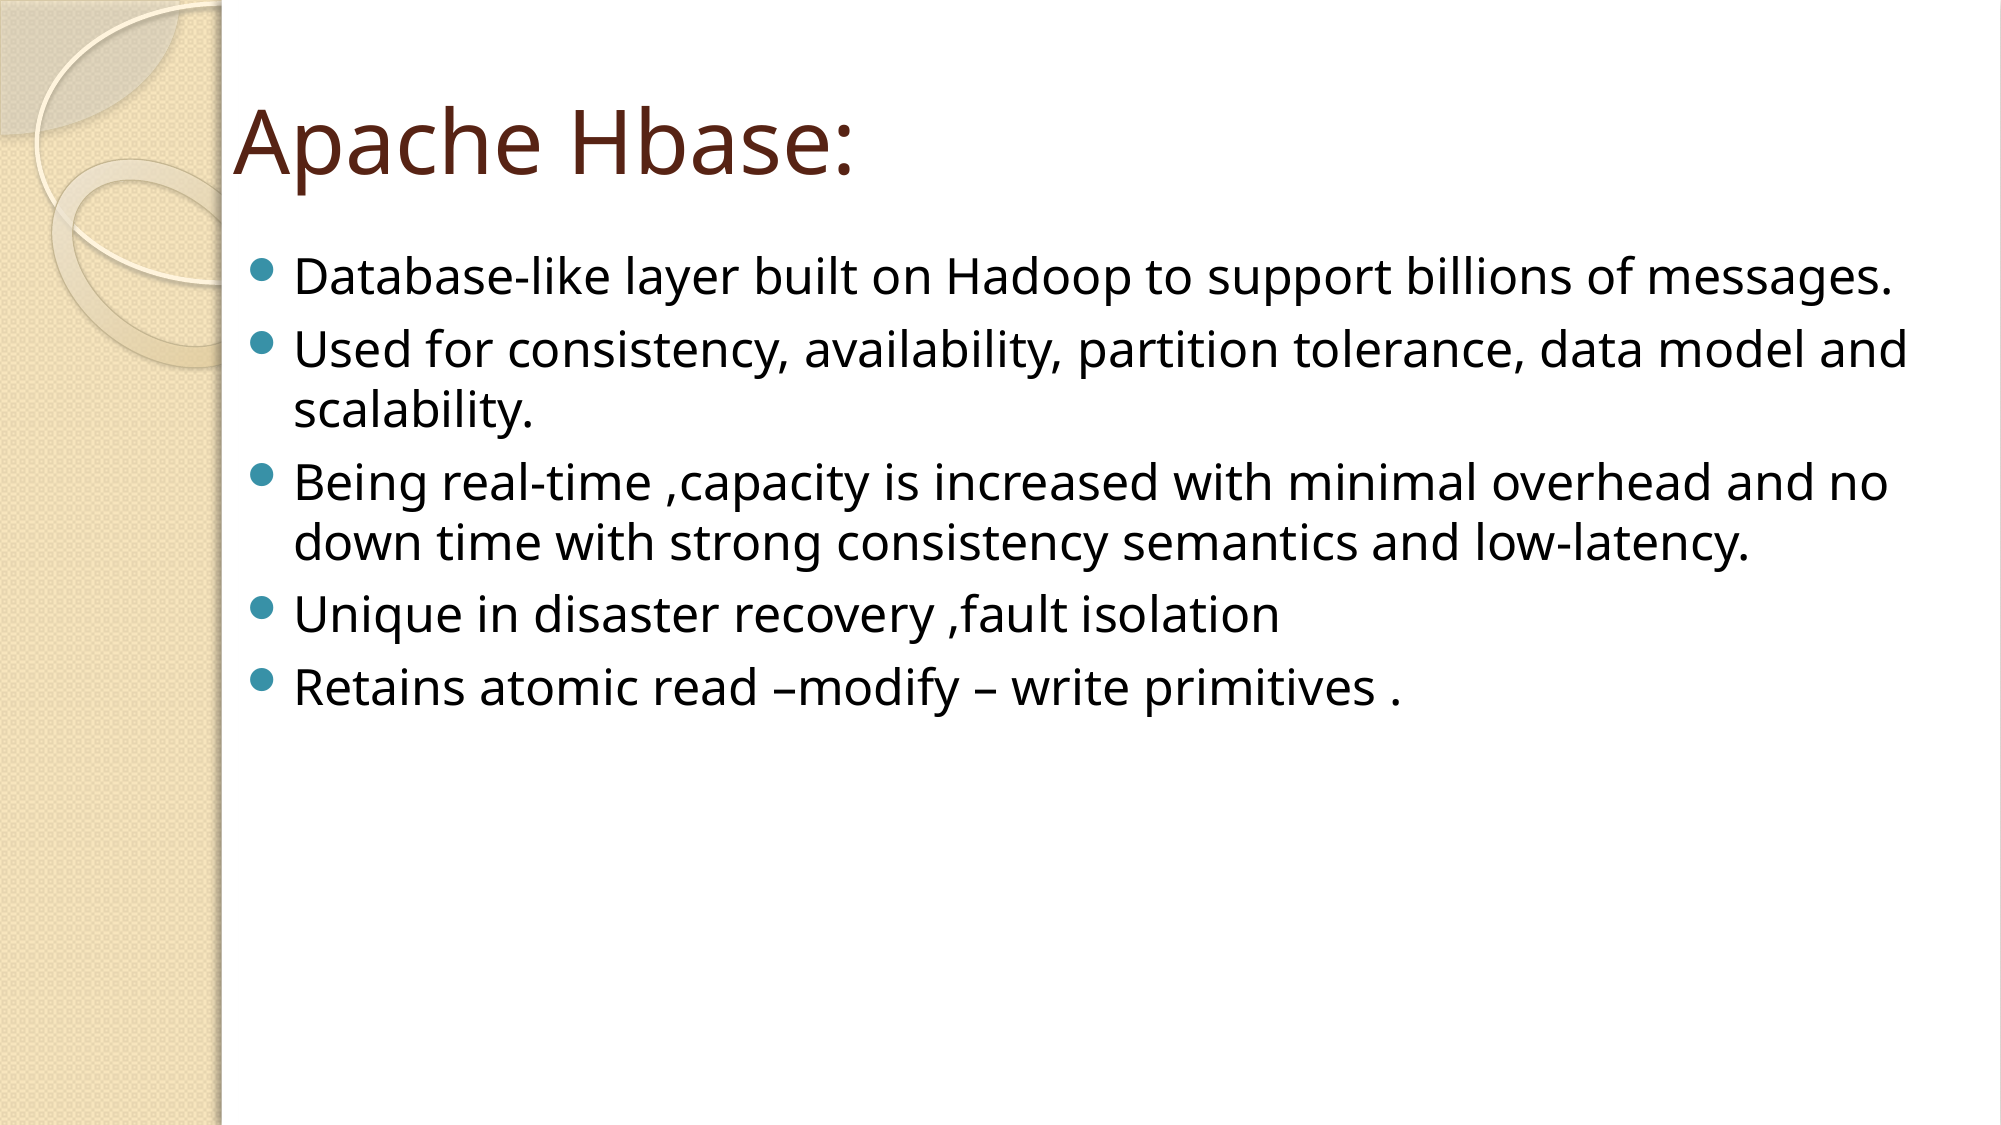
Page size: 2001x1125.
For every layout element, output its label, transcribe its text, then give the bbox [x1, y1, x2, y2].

title Apache Hbase: [218, 45, 1954, 233]
list Database-like layer built on Hadoop to support billions of messages. Used for consistency, availability, partition tolerance, data model and scalability. Being real-time ,capacity is increased with minimal overhead and no down time with strong consistency semantics and low-latency. Unique in disaster recovery ,fault isolation Retains atomic read –modify – write primitives . [218, 237, 1954, 1025]
